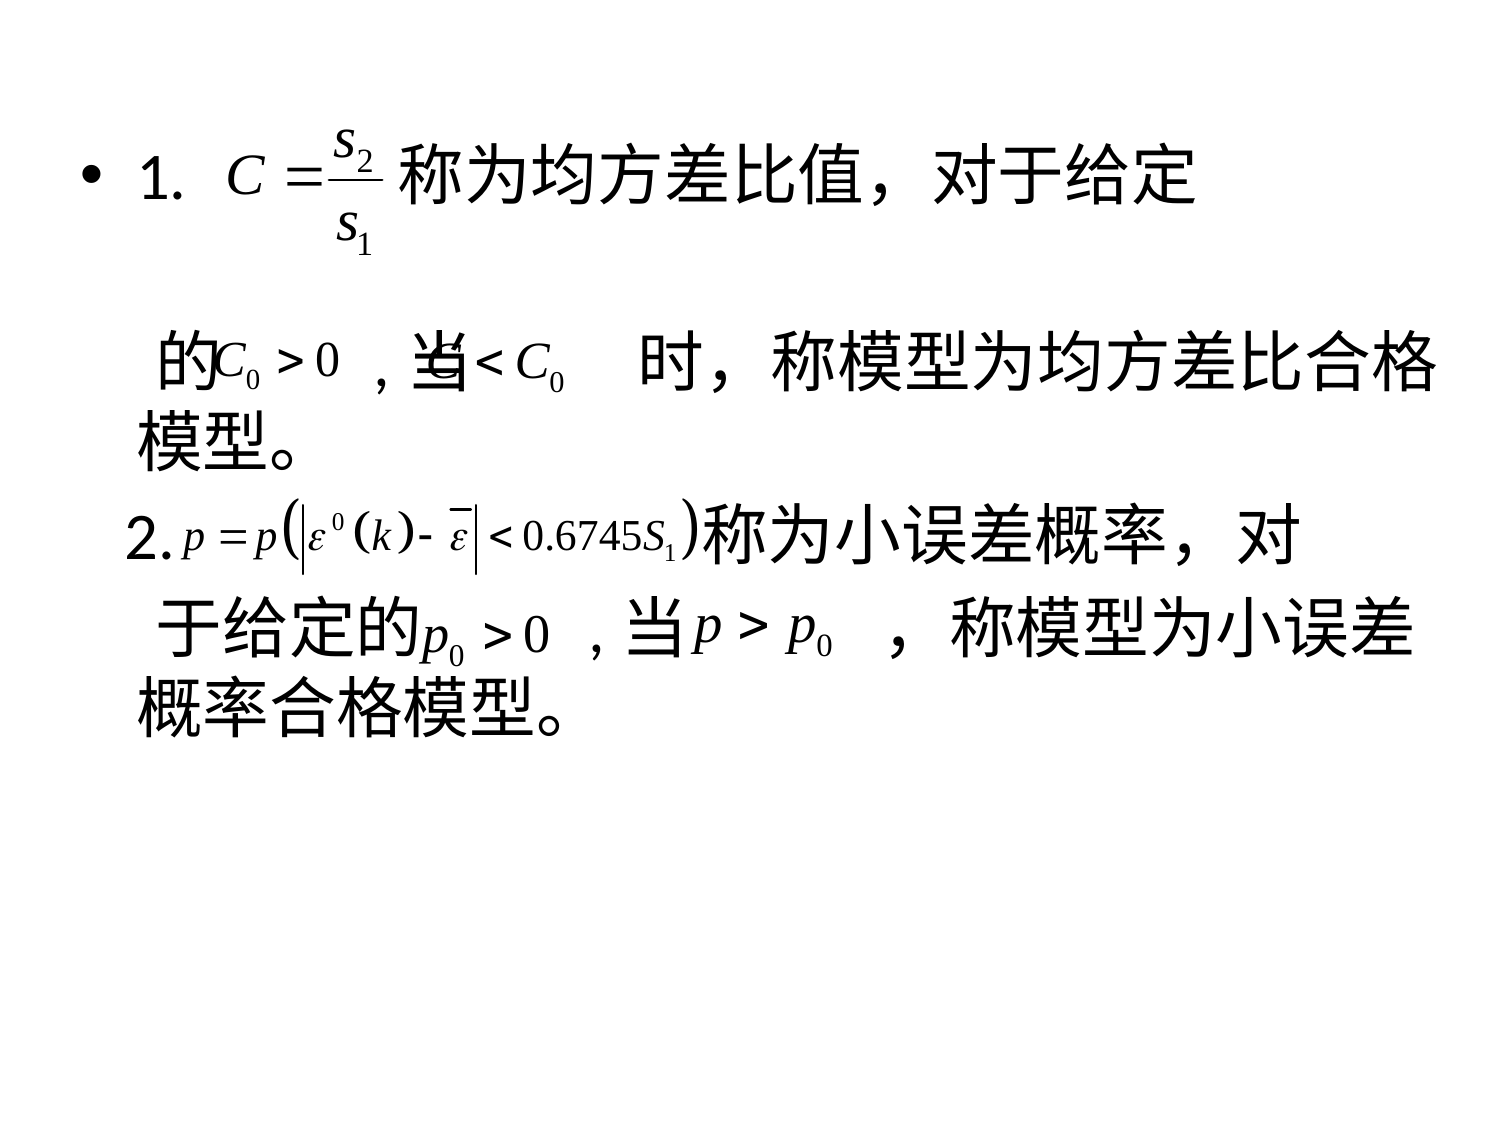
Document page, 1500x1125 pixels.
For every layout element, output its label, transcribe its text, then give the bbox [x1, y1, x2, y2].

list 1. 称为均方差比值，对于给定 的 ,当 时，称模型为均方差比合格模型。 2. 称为小误差概率，对 于给定的 ,当 ，称模型为小误差概率合格模型。 [64, 544, 1466, 1024]
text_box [418, 326, 574, 405]
list 1. 称为均方差比值，对于给定 的 ,当 时，称模型为均方差比合格模型。 2. 称为小误差概率，对 于给定的 ,当 ，称模型为小误差概率合格模型。 [709, 539, 1466, 543]
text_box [407, 597, 562, 681]
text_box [206, 326, 349, 403]
list 1. 称为均方差比值，对于给定 的 ,当 时，称模型为均方差比合格模型。 2. 称为小误差概率，对 于给定的 ,当 ，称模型为小误差概率合格模型。 [64, 125, 1466, 538]
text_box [218, 101, 397, 269]
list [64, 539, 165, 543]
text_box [170, 491, 703, 588]
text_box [678, 585, 845, 671]
